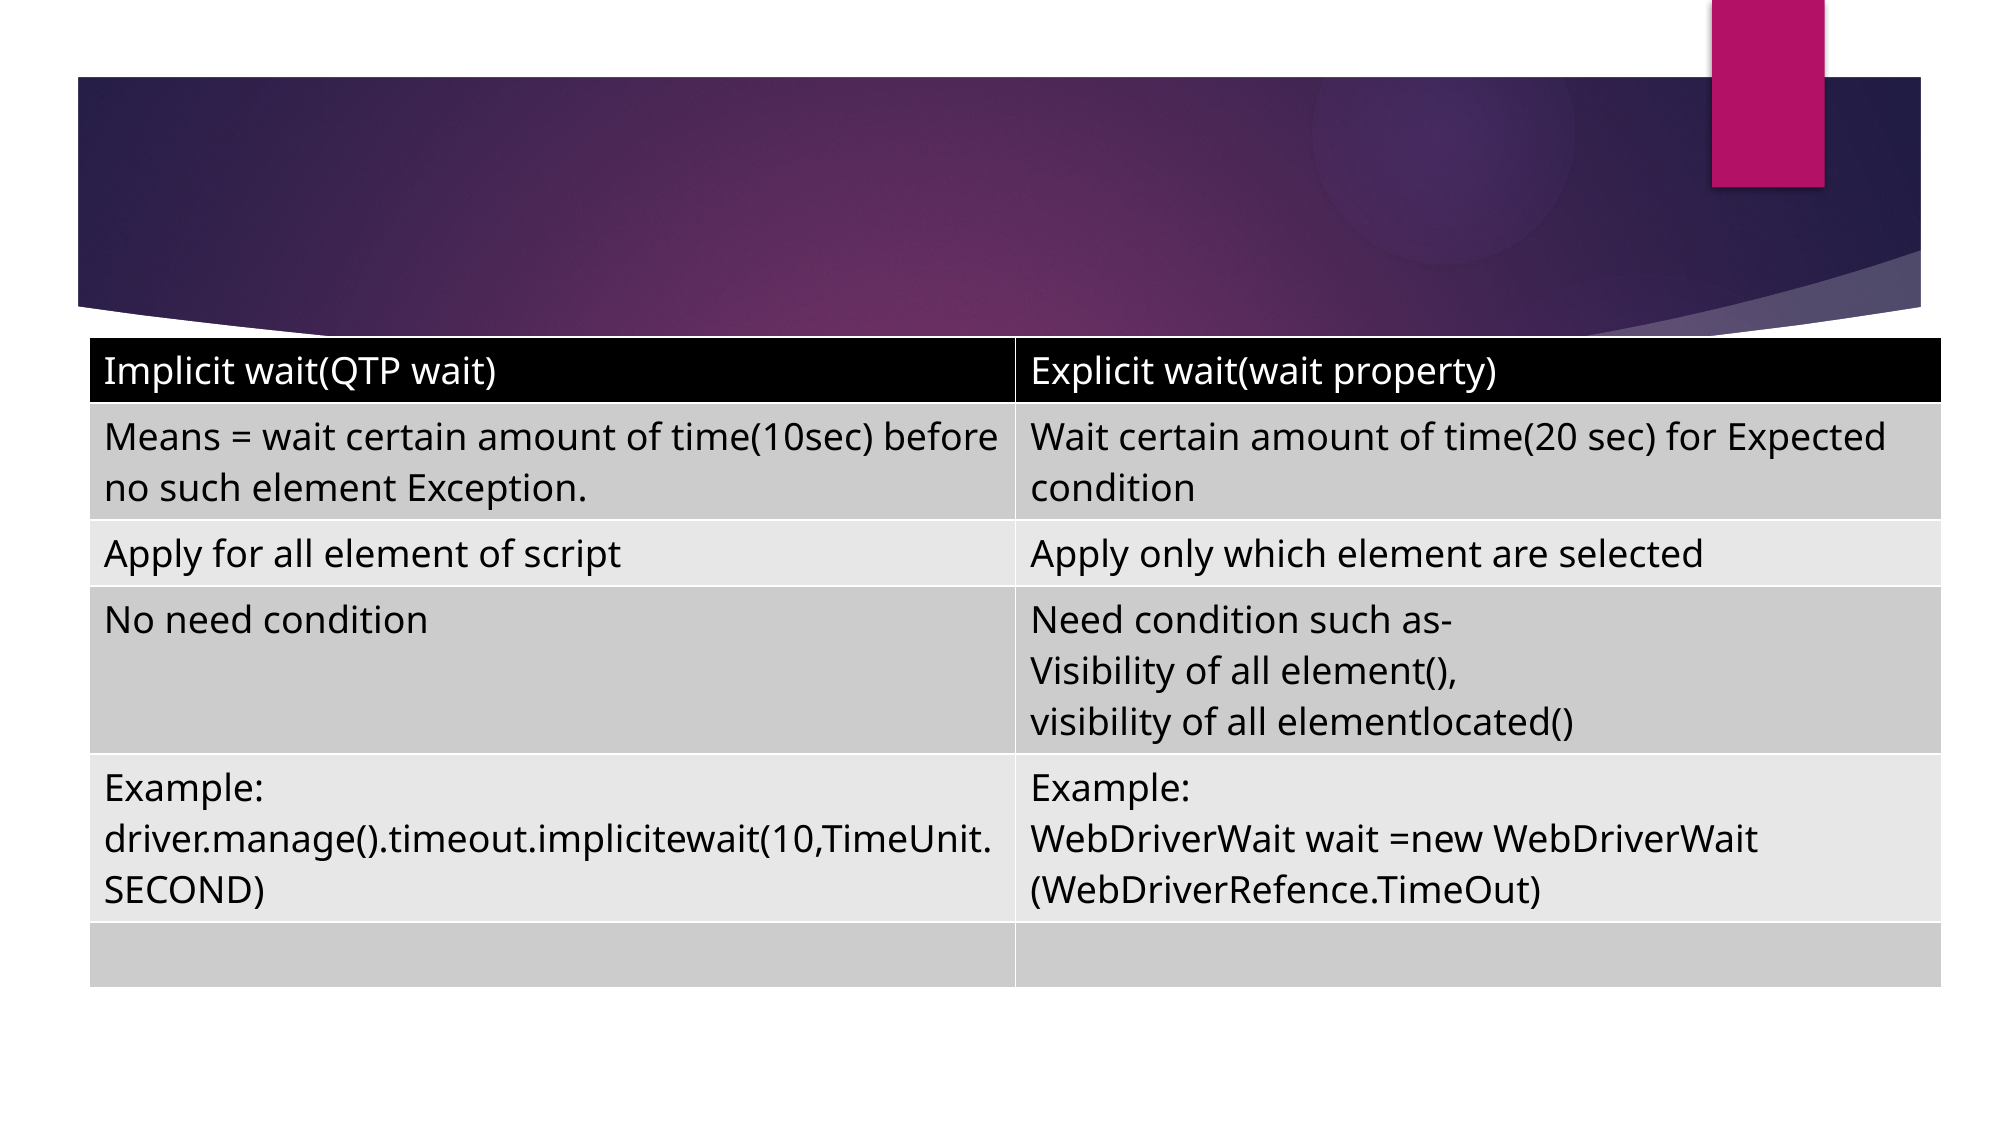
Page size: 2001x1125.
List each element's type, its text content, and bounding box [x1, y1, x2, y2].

table_cell Apply only which element are selected [1016, 521, 1941, 585]
table_header Implicit wait(QTP wait) [90, 338, 1015, 402]
table_cell Need condition such as- Visibility of all element(), visibility of all elementlocated() [1016, 587, 1941, 753]
table_cell Means = wait certain amount of time(10sec) before no such element Exception. [90, 404, 1015, 519]
table_cell [1016, 923, 1941, 987]
table_cell Example: WebDriverWait wait =new WebDriverWait (WebDriverRefence.TimeOut) [1016, 755, 1941, 921]
table_cell No need condition [90, 587, 1015, 753]
table_cell Wait certain amount of time(20 sec) for Expected condition [1016, 404, 1941, 519]
table_cell Example: driver.manage().timeout.implicitewait(10,TimeUnit.SECOND) [90, 755, 1015, 921]
table_header Explicit wait(wait property) [1016, 338, 1941, 402]
table_cell Apply for all element of script [90, 521, 1015, 585]
table_cell [90, 923, 1015, 987]
